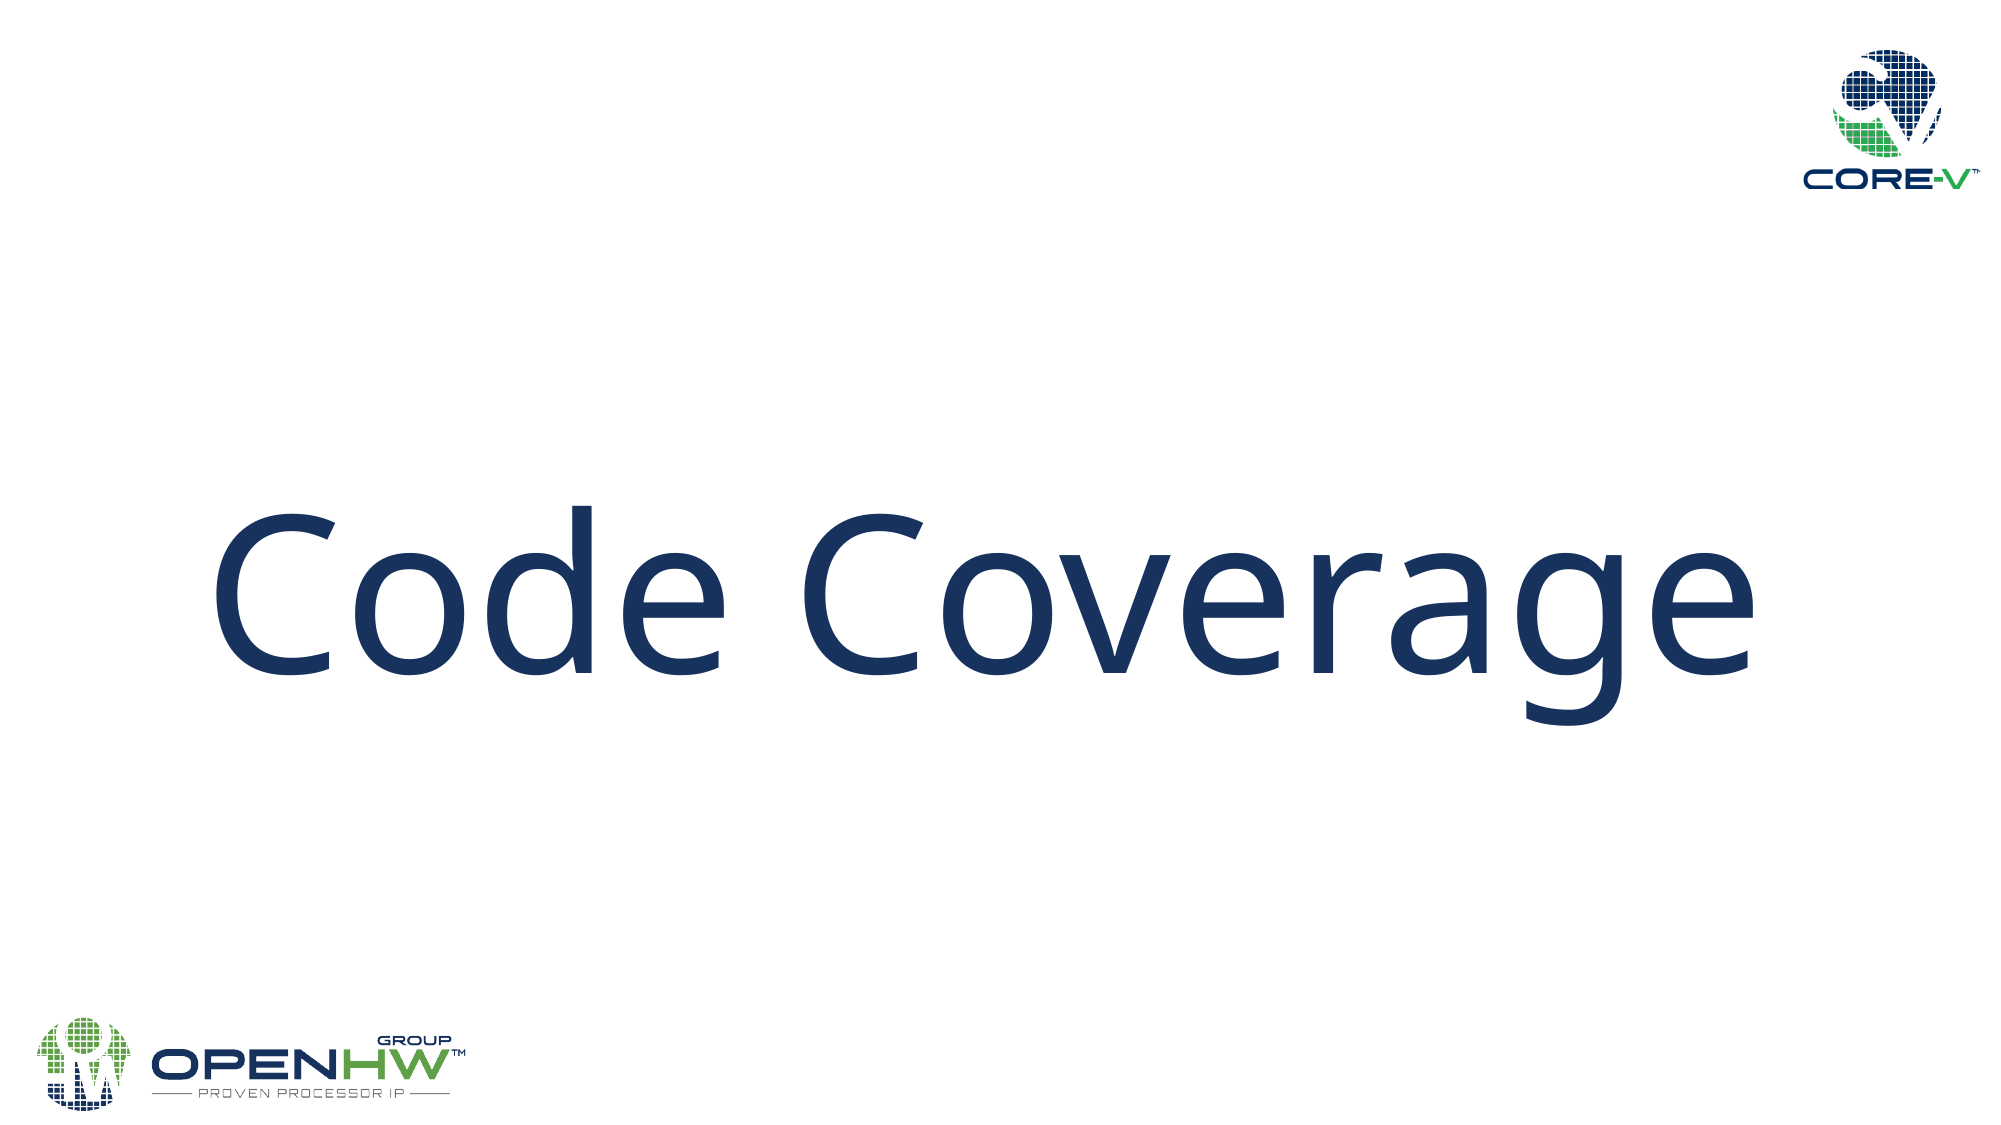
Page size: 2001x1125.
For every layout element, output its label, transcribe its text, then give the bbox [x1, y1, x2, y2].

picture [32, 1013, 470, 1115]
text_box Code Coverage [152, 543, 1817, 662]
